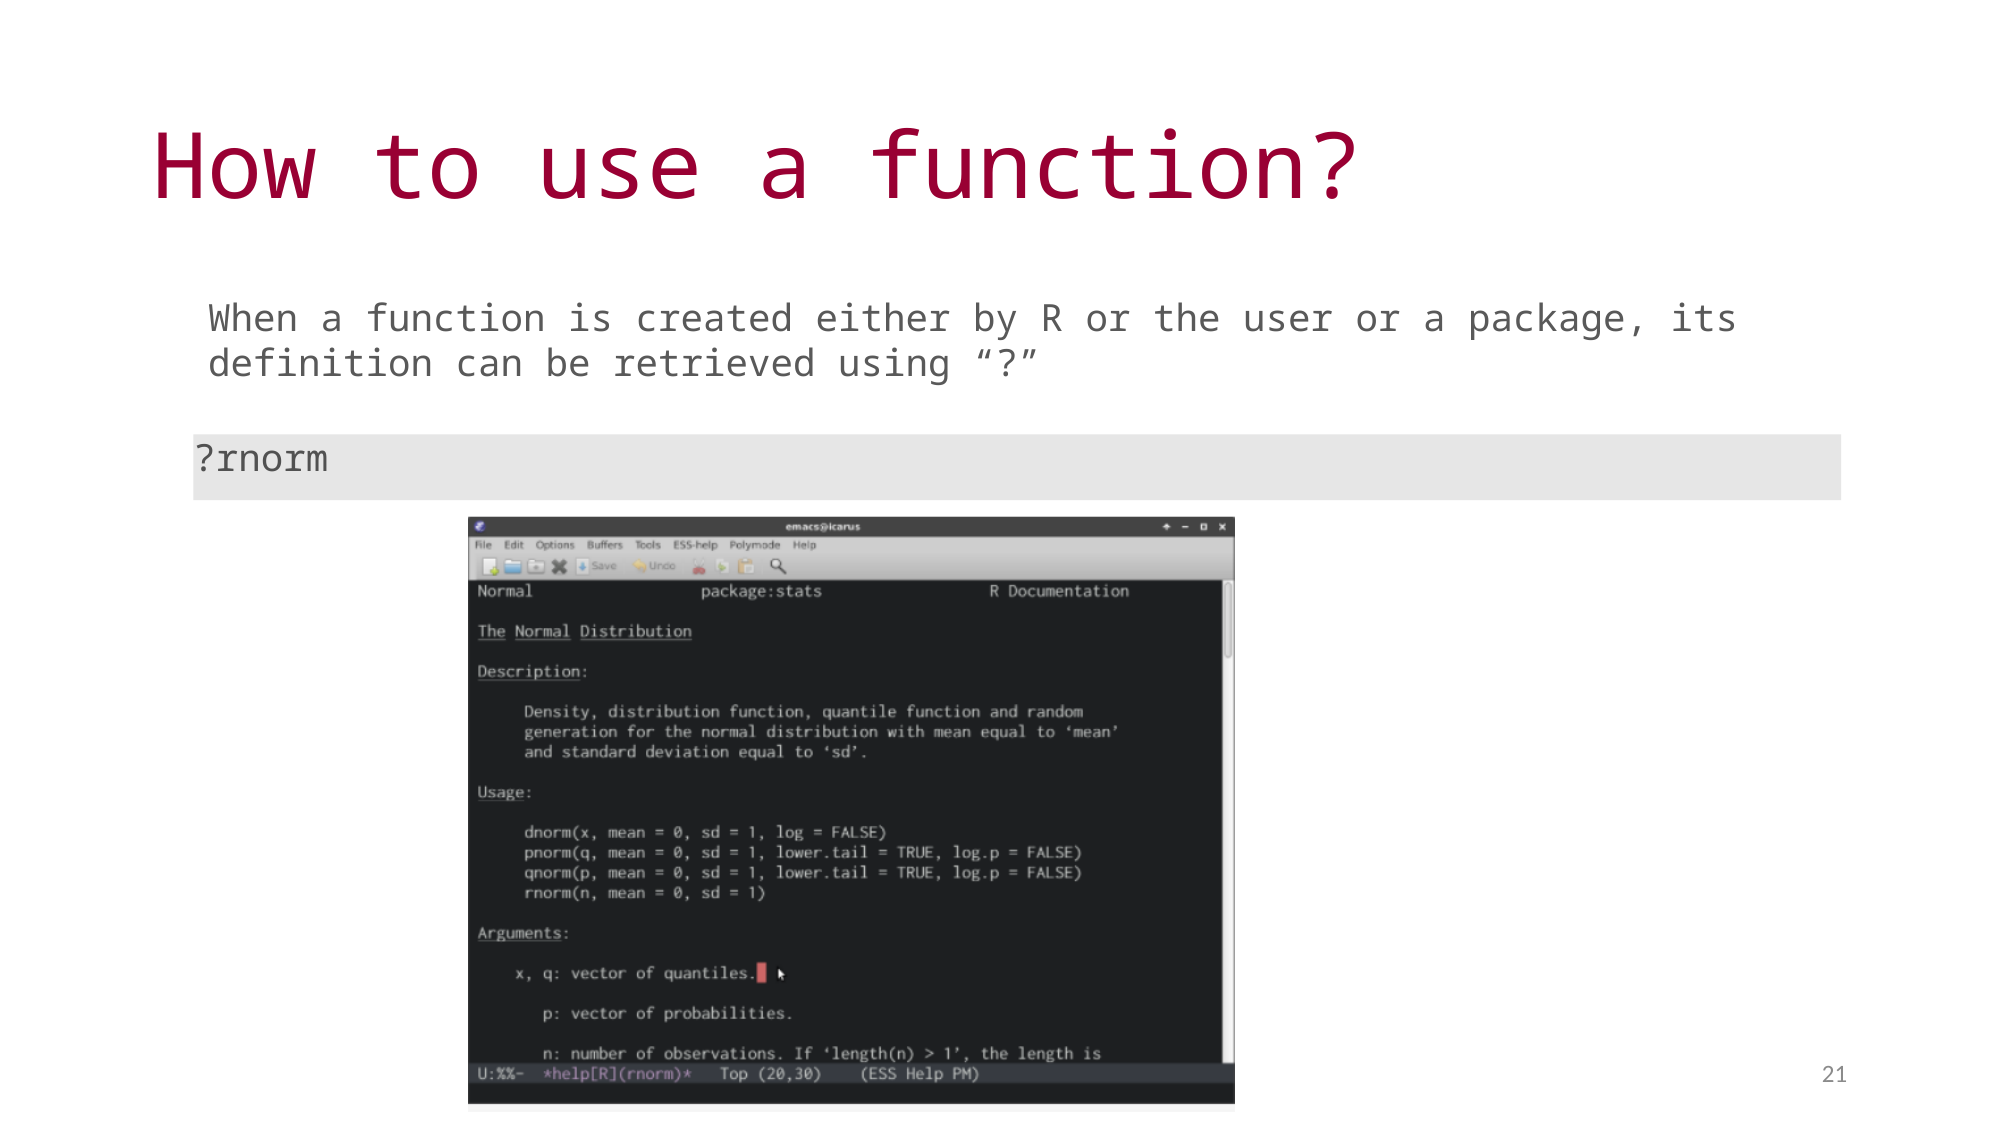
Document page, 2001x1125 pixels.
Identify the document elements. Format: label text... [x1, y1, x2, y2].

text_box When a function is created either by R or the user or a package, its definition can be retrieved using “?” [193, 286, 1757, 392]
picture [468, 513, 1235, 1113]
title How to use a function? [137, 59, 1863, 278]
text_box ?rnorm [193, 434, 1842, 501]
slide_number 21 [1412, 1042, 1863, 1103]
